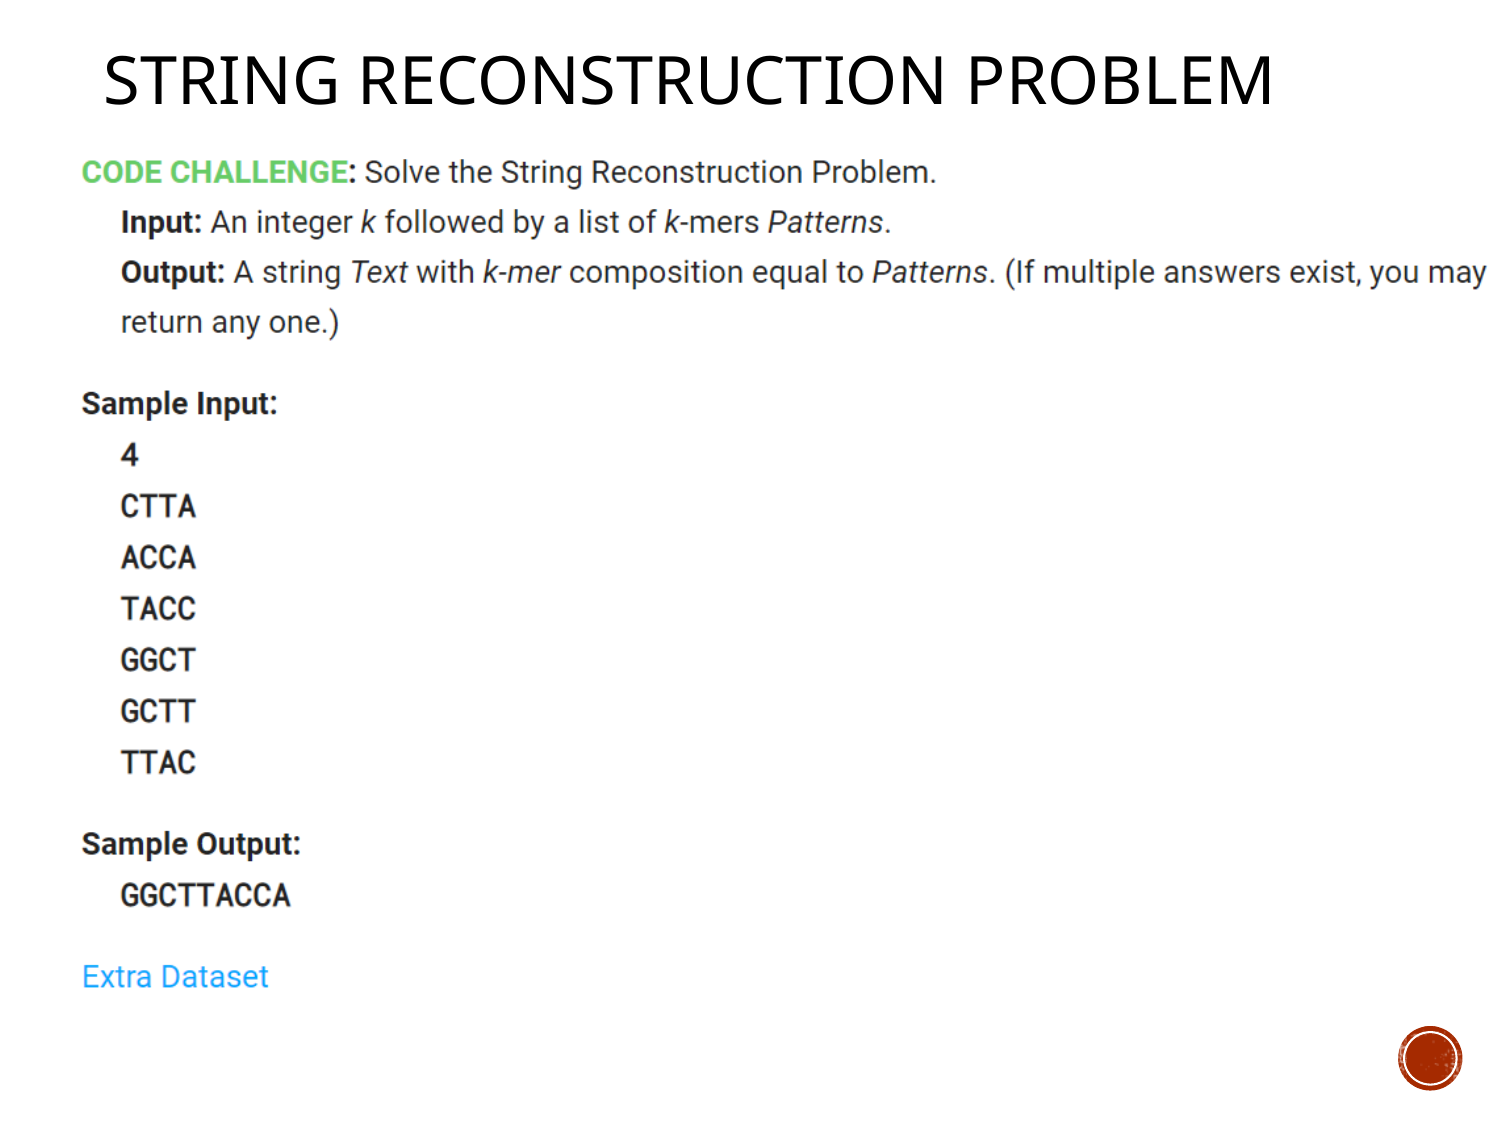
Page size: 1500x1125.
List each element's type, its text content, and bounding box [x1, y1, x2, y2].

title String Reconstruction Problem [88, 5, 1436, 136]
picture [0, 137, 1500, 1002]
